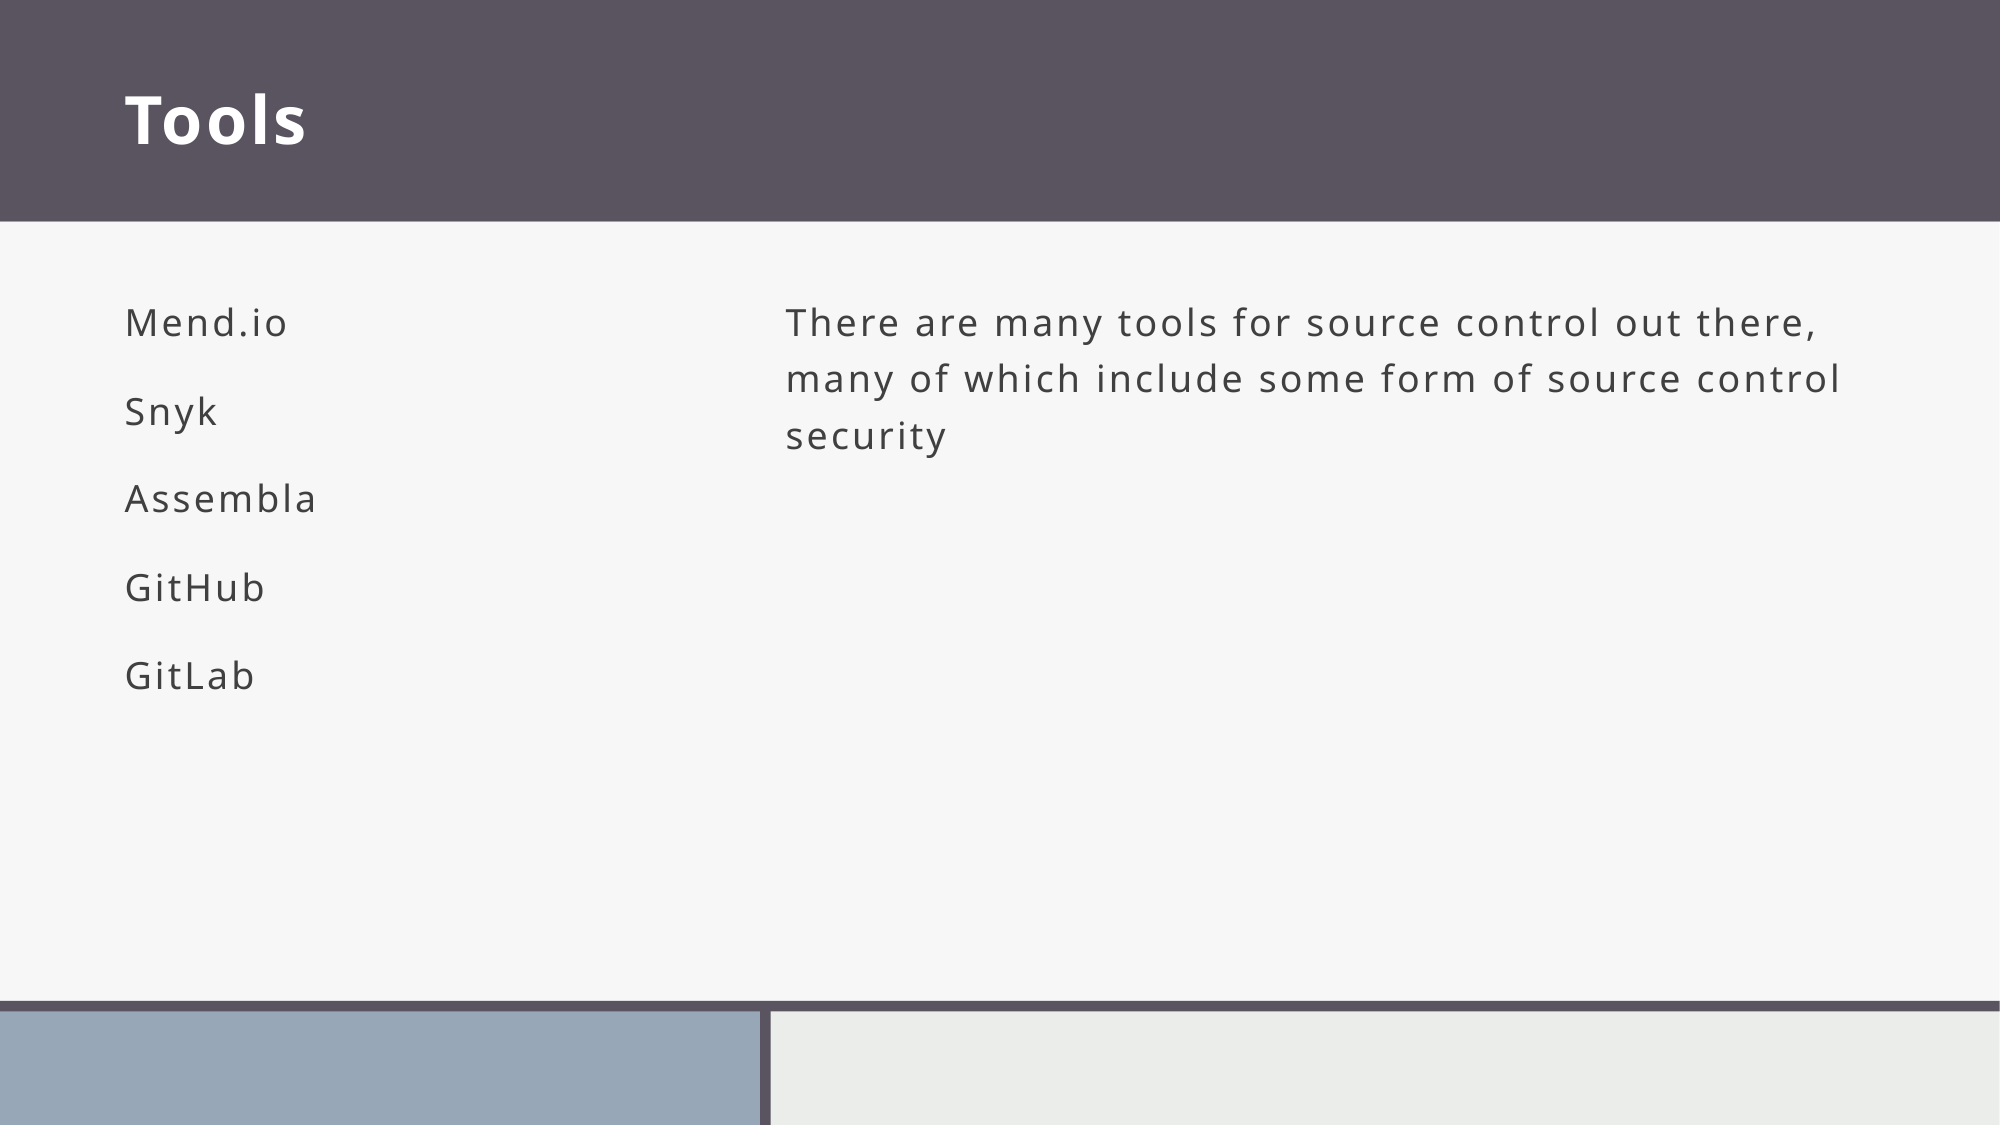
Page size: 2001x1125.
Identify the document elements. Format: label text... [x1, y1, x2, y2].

list Mend.io Snyk Assembla GitHub GitLab [106, 270, 733, 953]
list There are many tools for source control out there, many of which include some form of source control security [767, 270, 1894, 953]
title Tools [106, 15, 1895, 207]
